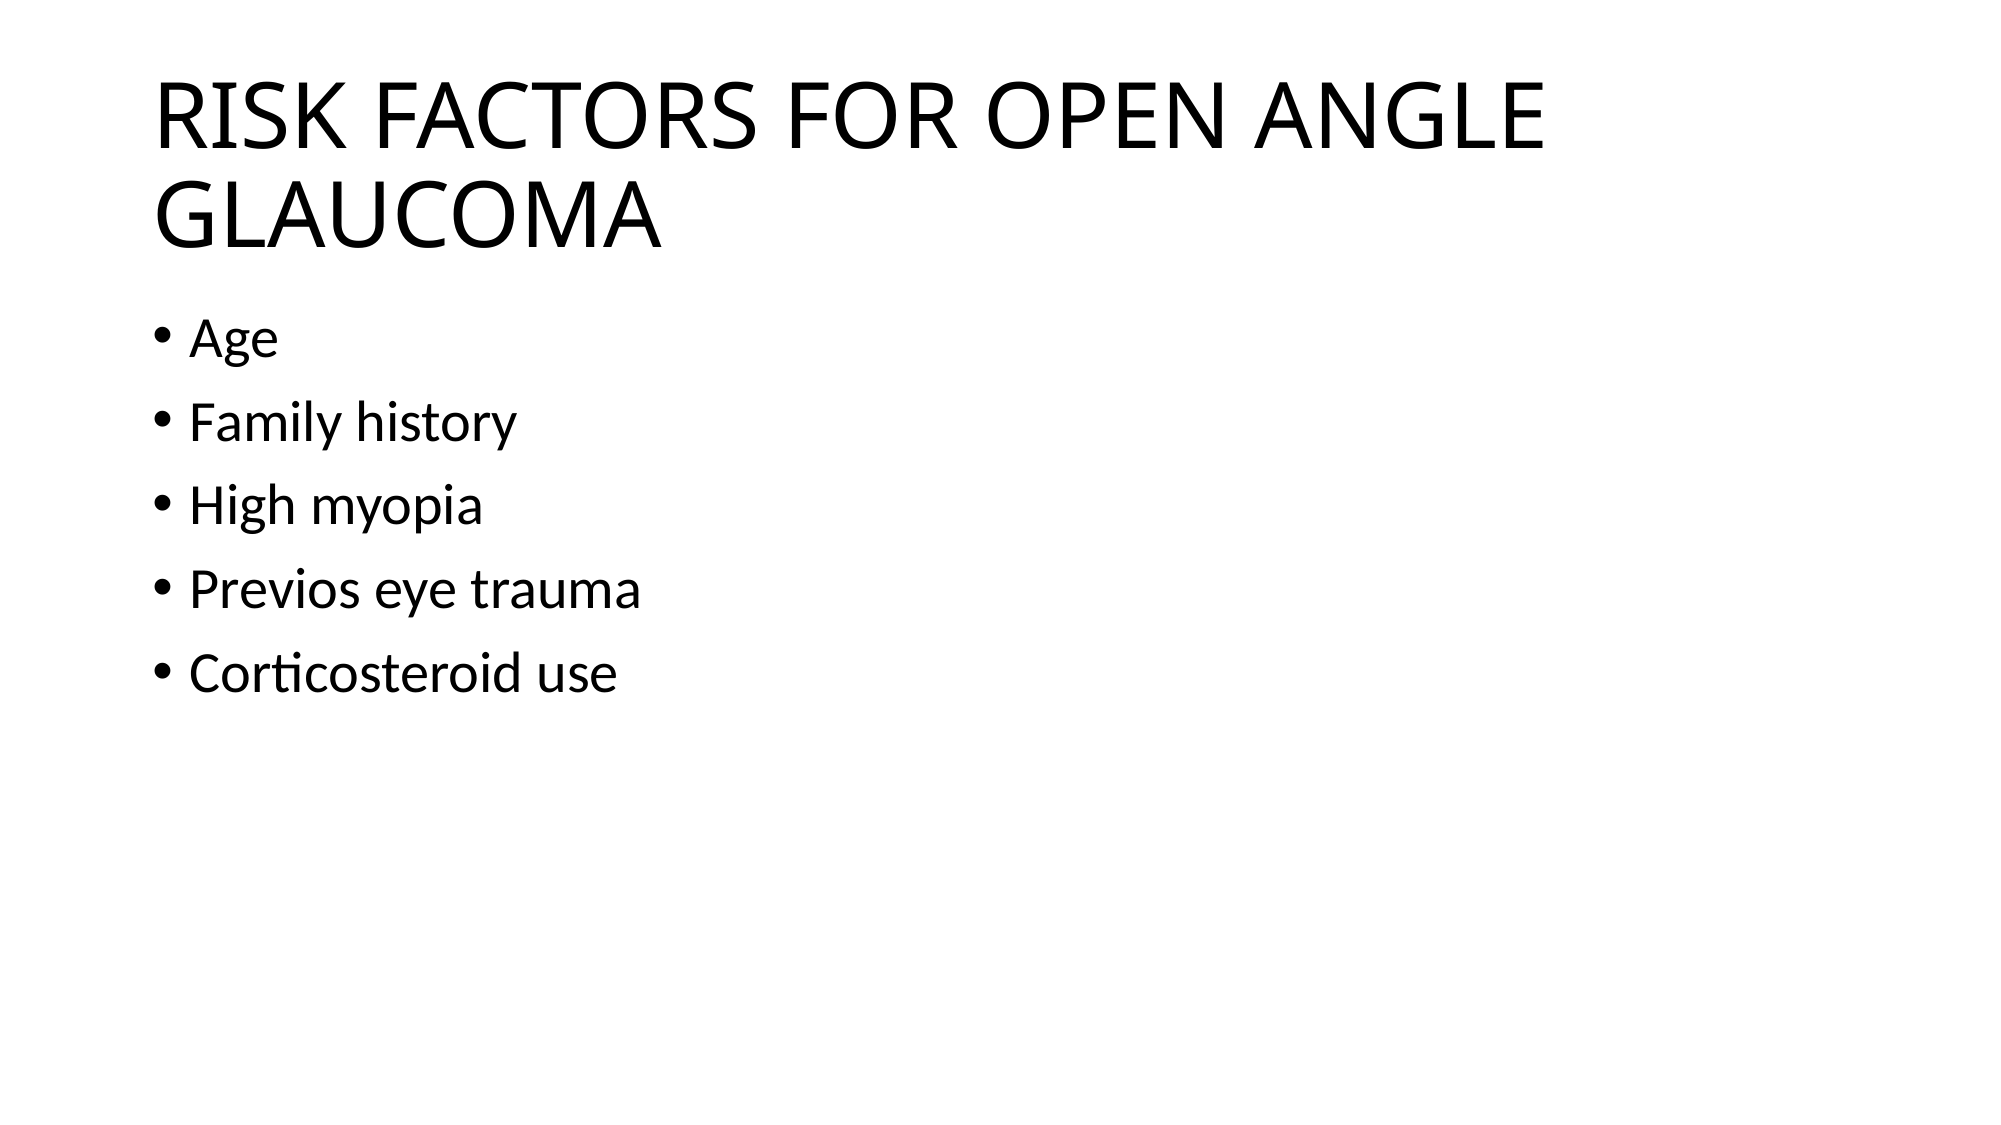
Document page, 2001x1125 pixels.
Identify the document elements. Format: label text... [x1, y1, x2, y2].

title RISK FACTORS FOR OPEN ANGLE GLAUCOMA [137, 59, 1863, 278]
list Age Family history High myopia Previos eye trauma Corticosteroid use [137, 299, 1863, 1014]
